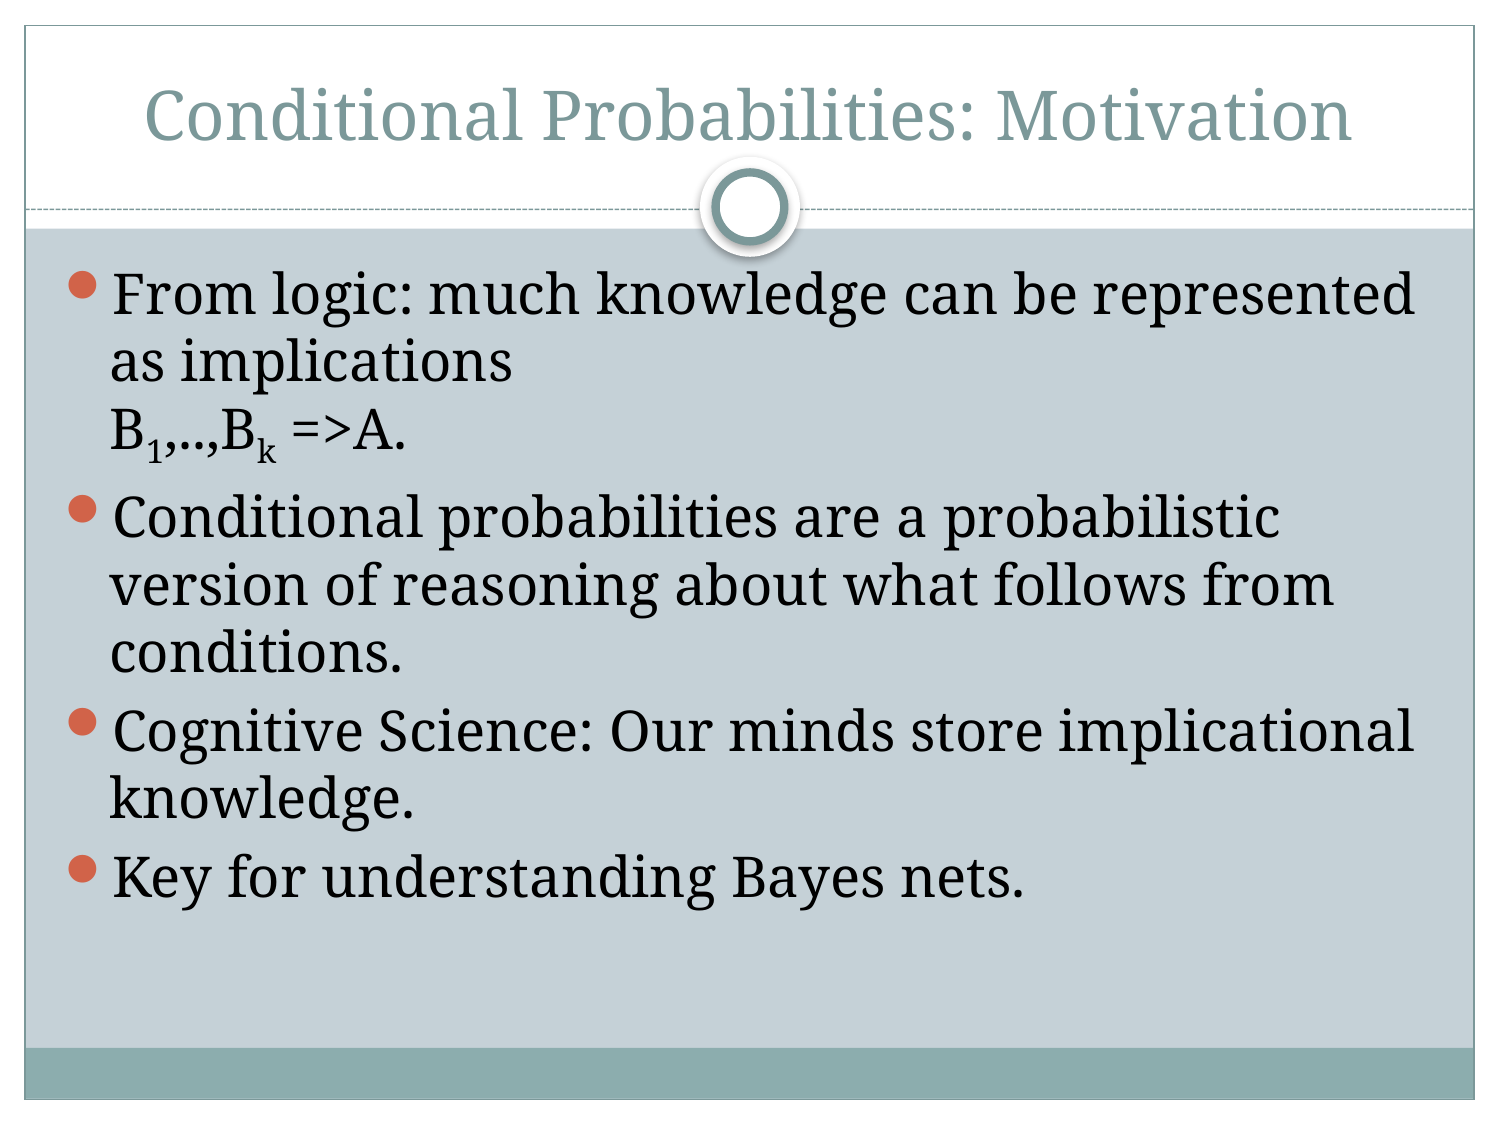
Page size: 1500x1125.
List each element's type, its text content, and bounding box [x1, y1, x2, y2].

title Conditional Probabilities: Motivation [49, 37, 1450, 162]
list From logic: much knowledge can be represented as implications B1,..,Bk =>A. Conditional probabilities are a probabilistic version of reasoning about what follows from conditions. Cognitive Science: Our minds store implicational knowledge. Key for understanding Bayes nets. [49, 250, 1445, 1001]
